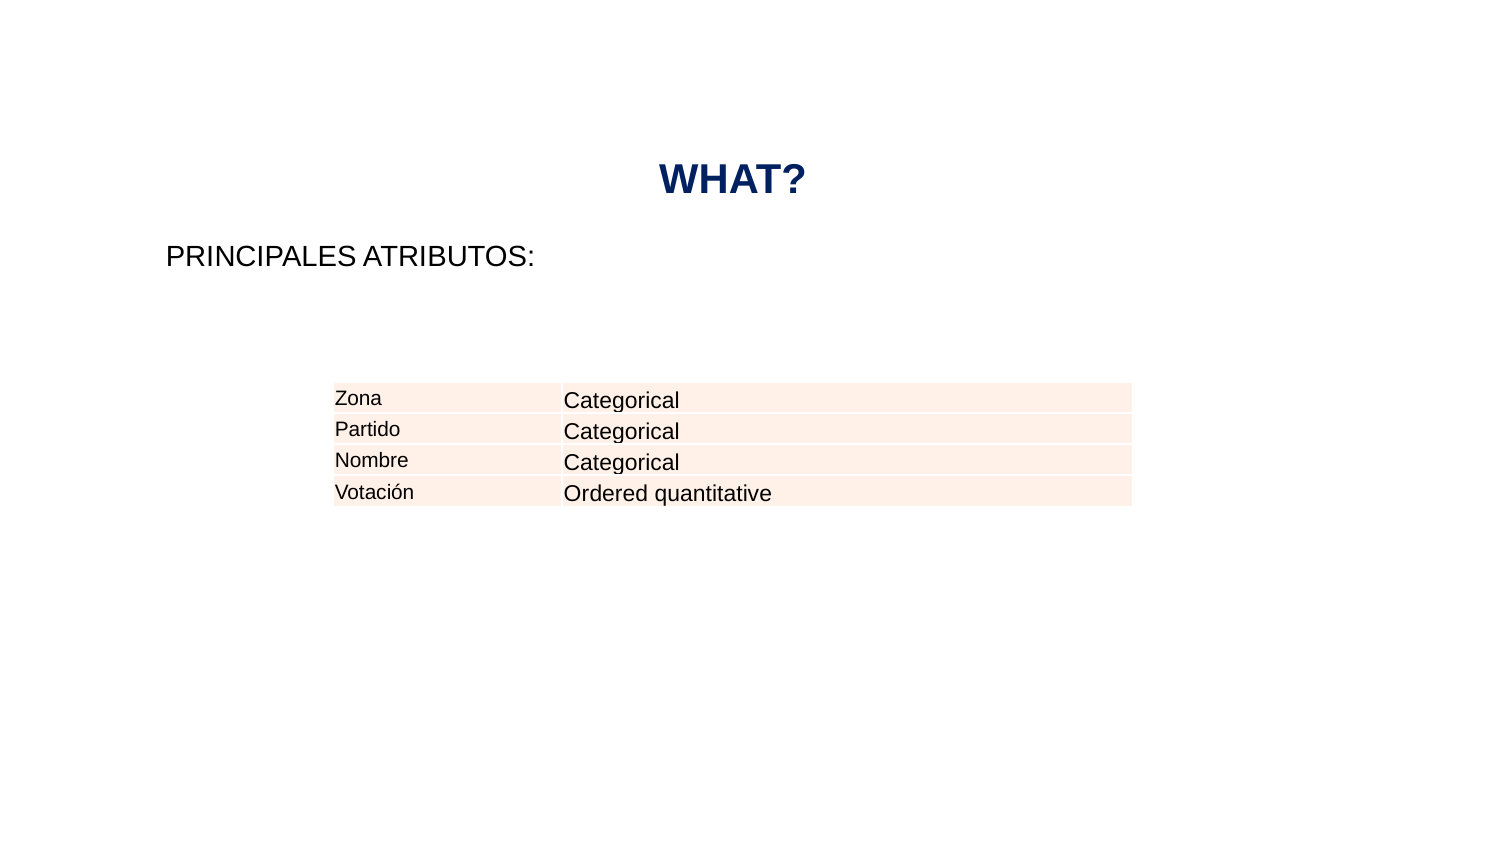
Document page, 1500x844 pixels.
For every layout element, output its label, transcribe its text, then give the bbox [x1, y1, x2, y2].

table_cell Categorical [563, 414, 1132, 443]
table_header Zona [334, 383, 561, 412]
table_header Categorical [563, 383, 1132, 412]
table_cell Nombre [334, 445, 561, 474]
text_box WHAT? PRINCIPALES ATRIBUTOS: [150, 144, 1315, 281]
table_cell Partido [334, 414, 561, 443]
table_cell Votación [334, 476, 561, 506]
table_cell Ordered quantitative [563, 476, 1132, 506]
table_cell Categorical [563, 445, 1132, 474]
